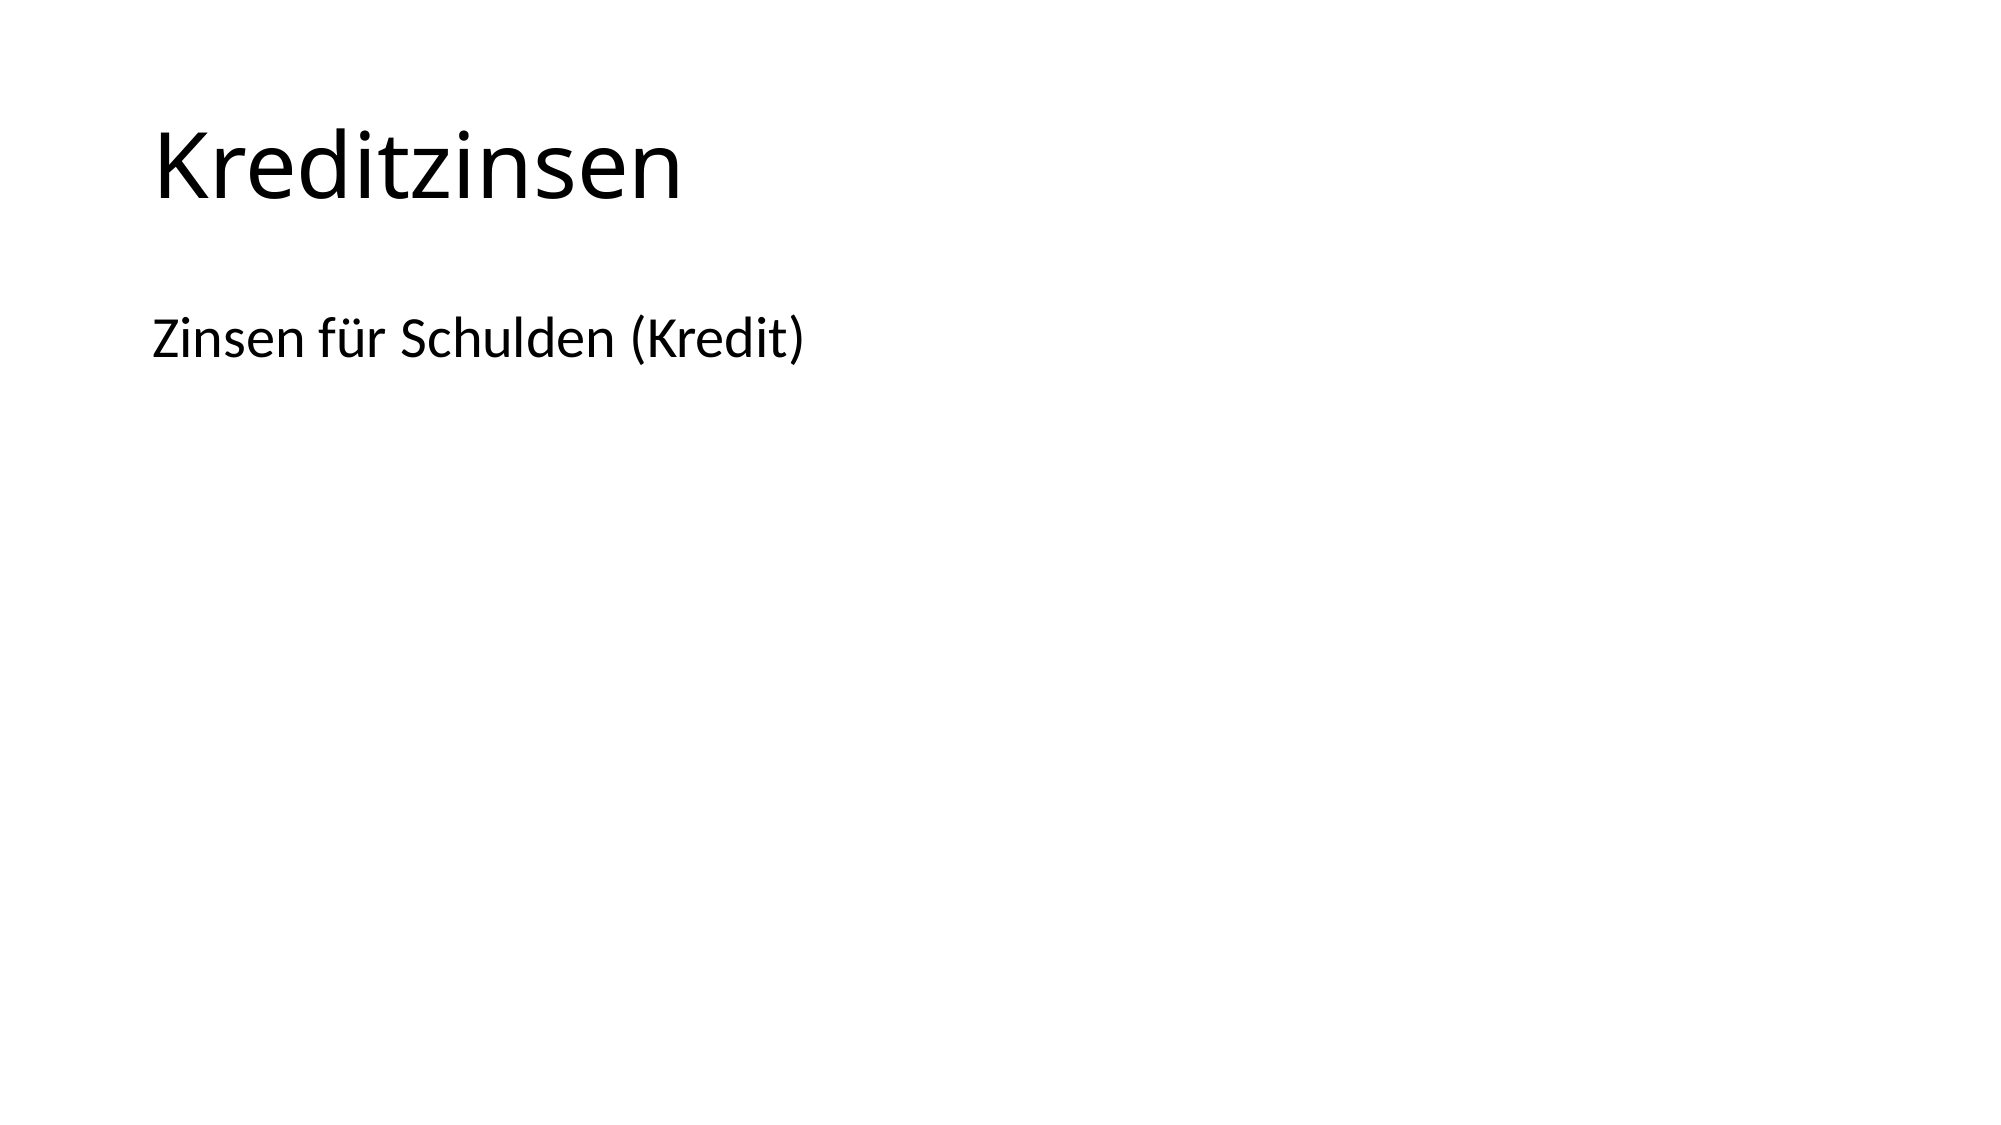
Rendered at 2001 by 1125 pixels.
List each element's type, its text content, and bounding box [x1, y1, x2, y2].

title Kreditzinsen [137, 59, 1863, 278]
list Zinsen für Schulden (Kredit) [137, 299, 1863, 1014]
